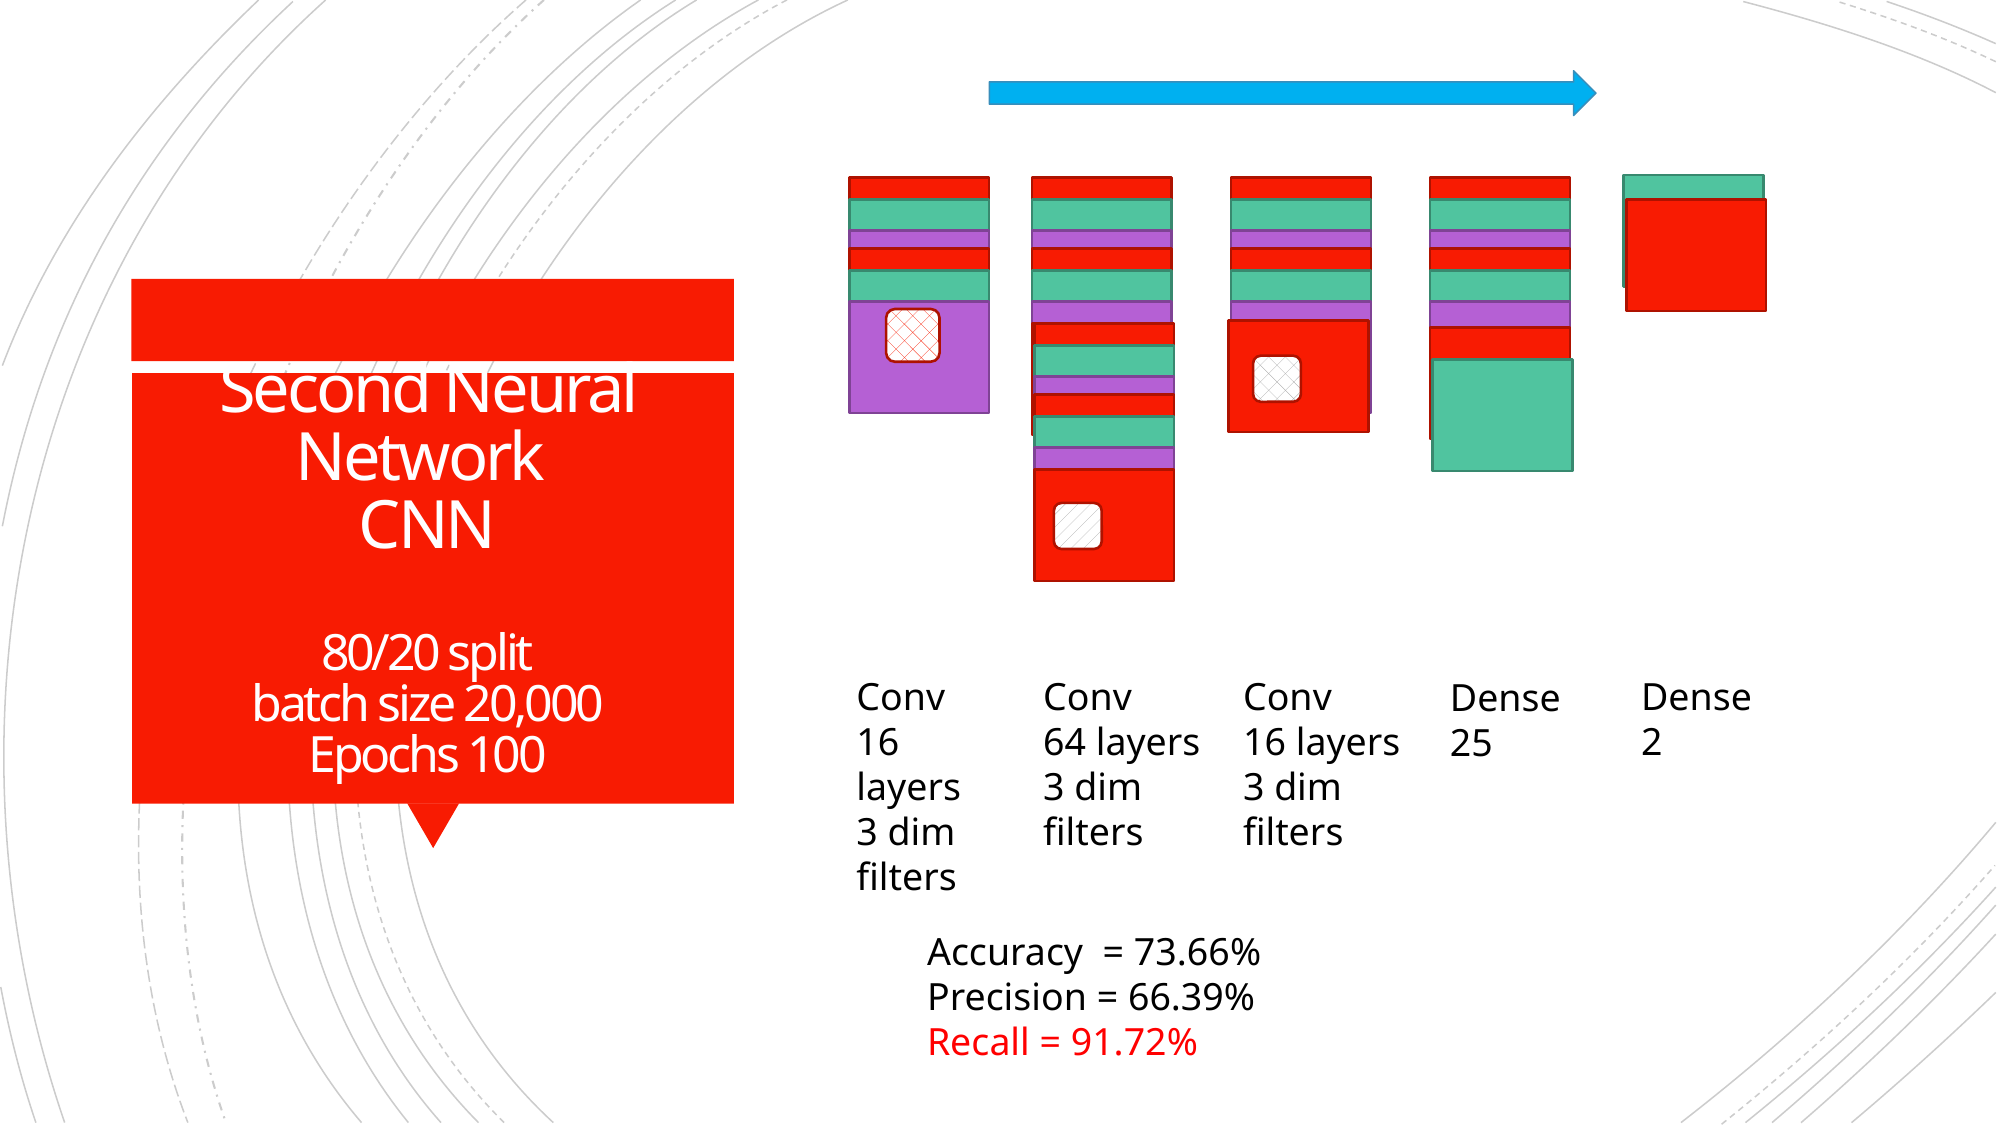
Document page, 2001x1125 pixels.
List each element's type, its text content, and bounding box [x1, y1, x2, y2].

text_box [848, 247, 990, 269]
text_box [1230, 300, 1372, 414]
text_box [848, 269, 990, 300]
text_box [1429, 326, 1571, 440]
text_box [1625, 198, 1767, 312]
text_box [988, 70, 1597, 117]
text_box [1251, 354, 1303, 404]
text_box [1429, 247, 1571, 269]
text_box [1622, 174, 1765, 288]
text_box [1429, 229, 1571, 247]
text_box [1429, 176, 1571, 198]
text_box [1033, 322, 1175, 344]
text_box [1031, 300, 1173, 322]
text_box [1429, 198, 1571, 229]
text_box [1033, 446, 1175, 468]
text_box [1033, 468, 1175, 582]
text_box [1033, 375, 1175, 393]
text_box [884, 307, 941, 364]
text_box [1227, 319, 1370, 433]
text_box [1429, 269, 1571, 300]
text_box [1230, 198, 1372, 229]
text_box Accuracy = 73.66% Precision = 66.39% Recall = 91.72% [912, 920, 1277, 1071]
text_box [1230, 176, 1372, 198]
text_box [1033, 344, 1175, 375]
text_box Dense 25 [1435, 666, 1576, 771]
text_box [1431, 358, 1574, 472]
text_box [1230, 247, 1372, 269]
text_box [1031, 176, 1173, 198]
title Second Neural Network CNN 80/20 split batch size 20,000 Epochs 100 [140, 661, 715, 863]
text_box [848, 176, 990, 198]
text_box [1052, 501, 1104, 551]
text_box [1031, 269, 1173, 300]
text_box Conv 16 layers 3 dim filters [1228, 665, 1449, 861]
text_box [1031, 229, 1173, 247]
text_box [1230, 269, 1372, 300]
text_box [1031, 247, 1173, 269]
text_box [848, 229, 990, 247]
text_box Conv 16 layers 3 dim filters [841, 665, 1029, 906]
text_box [1033, 415, 1175, 446]
text_box [1033, 393, 1175, 415]
text_box [1429, 300, 1571, 326]
text_box [848, 300, 990, 414]
text_box Dense 2 [1626, 665, 1767, 771]
text_box [848, 198, 990, 229]
text_box [1031, 198, 1173, 229]
text_box [1230, 229, 1372, 247]
text_box Conv 64 layers 3 dim filters [1028, 665, 1228, 861]
